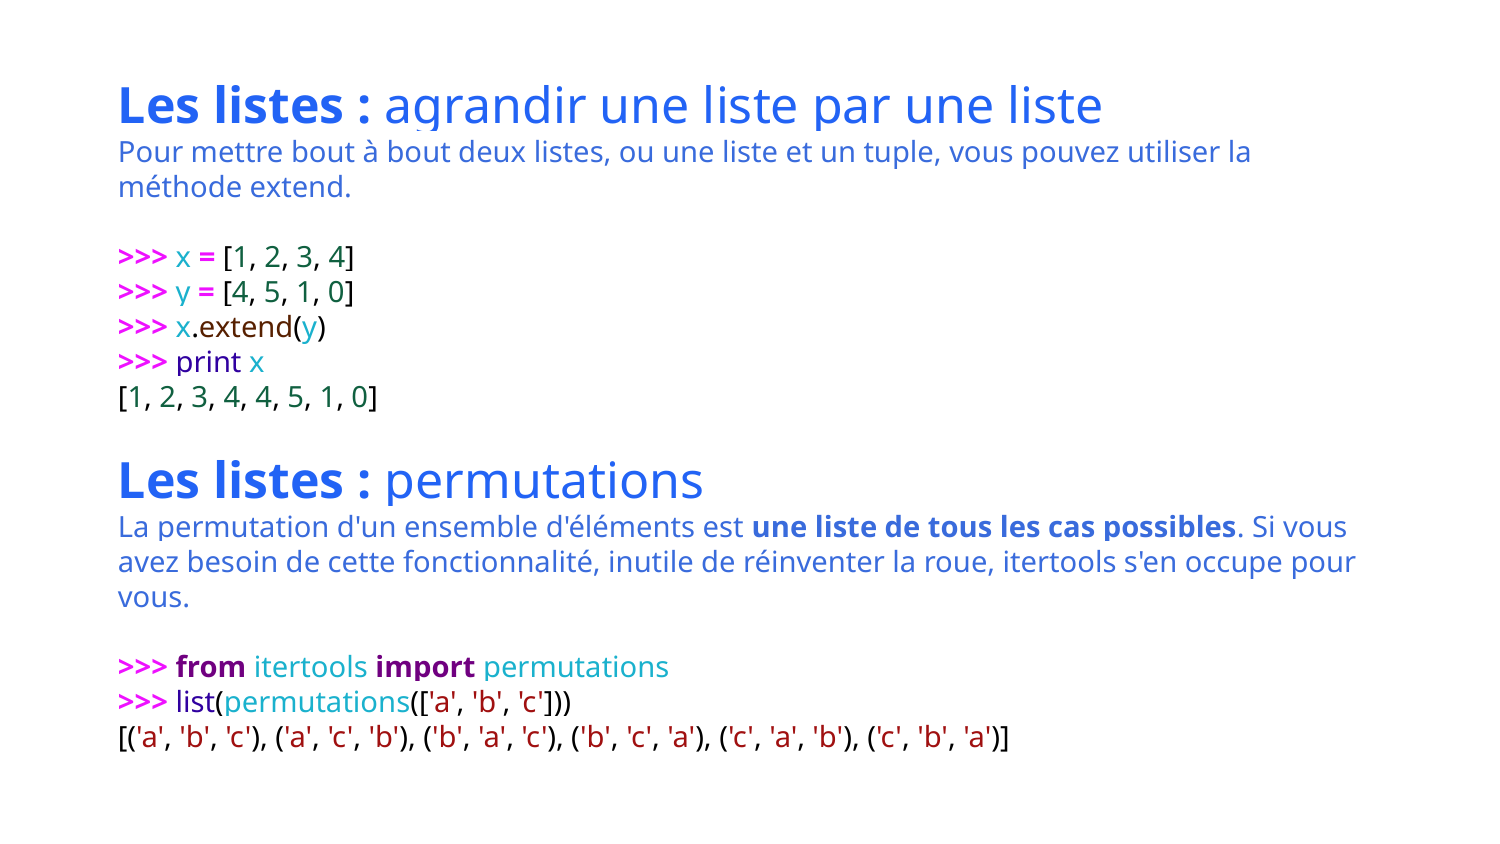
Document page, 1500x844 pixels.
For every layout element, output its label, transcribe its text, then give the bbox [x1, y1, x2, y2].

text_box Les listes : agrandir une liste par une liste Pour mettre bout à bout deux listes, ou une liste et un tuple, vous pouvez utiliser la méthode extend. >>> x = [1, 2, 3, 4] >>> y = [4, 5, 1, 0] >>> x.extend(y) >>> print x [1, 2, 3, 4, 4, 5, 1, 0] Les listes : permutations La permutation d'un ensemble d'éléments est une liste de tous les cas possibles. Si vous avez besoin de cette fonctionnalité, inutile de réinventer la roue, itertools s'en occupe pour vous. >>> from itertools import permutations >>> list(permutations(['a', 'b', 'c'])) [('a', 'b', 'c'), ('a', 'c', 'b'), ('b', 'a', 'c'), ('b', 'c', 'a'), ('c', 'a', 'b'), ('c', 'b', 'a')] [102, 58, 1381, 768]
